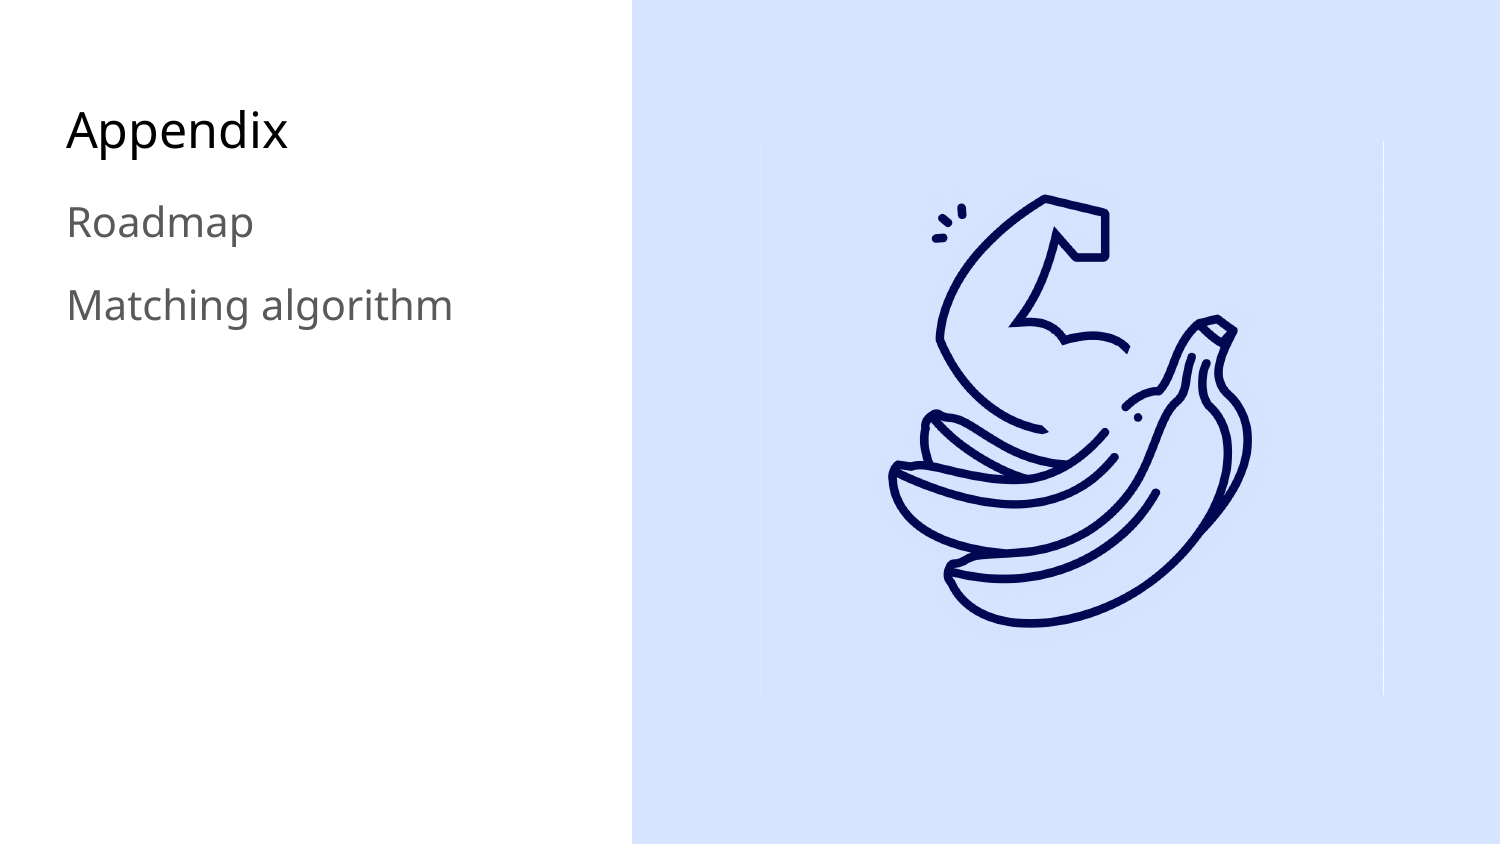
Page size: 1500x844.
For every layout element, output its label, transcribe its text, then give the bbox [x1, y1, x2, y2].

title Appendix [51, 49, 512, 173]
text_box [0, 0, 632, 844]
list Roadmap Matching algorithm [51, 173, 512, 817]
picture [761, 141, 1384, 695]
